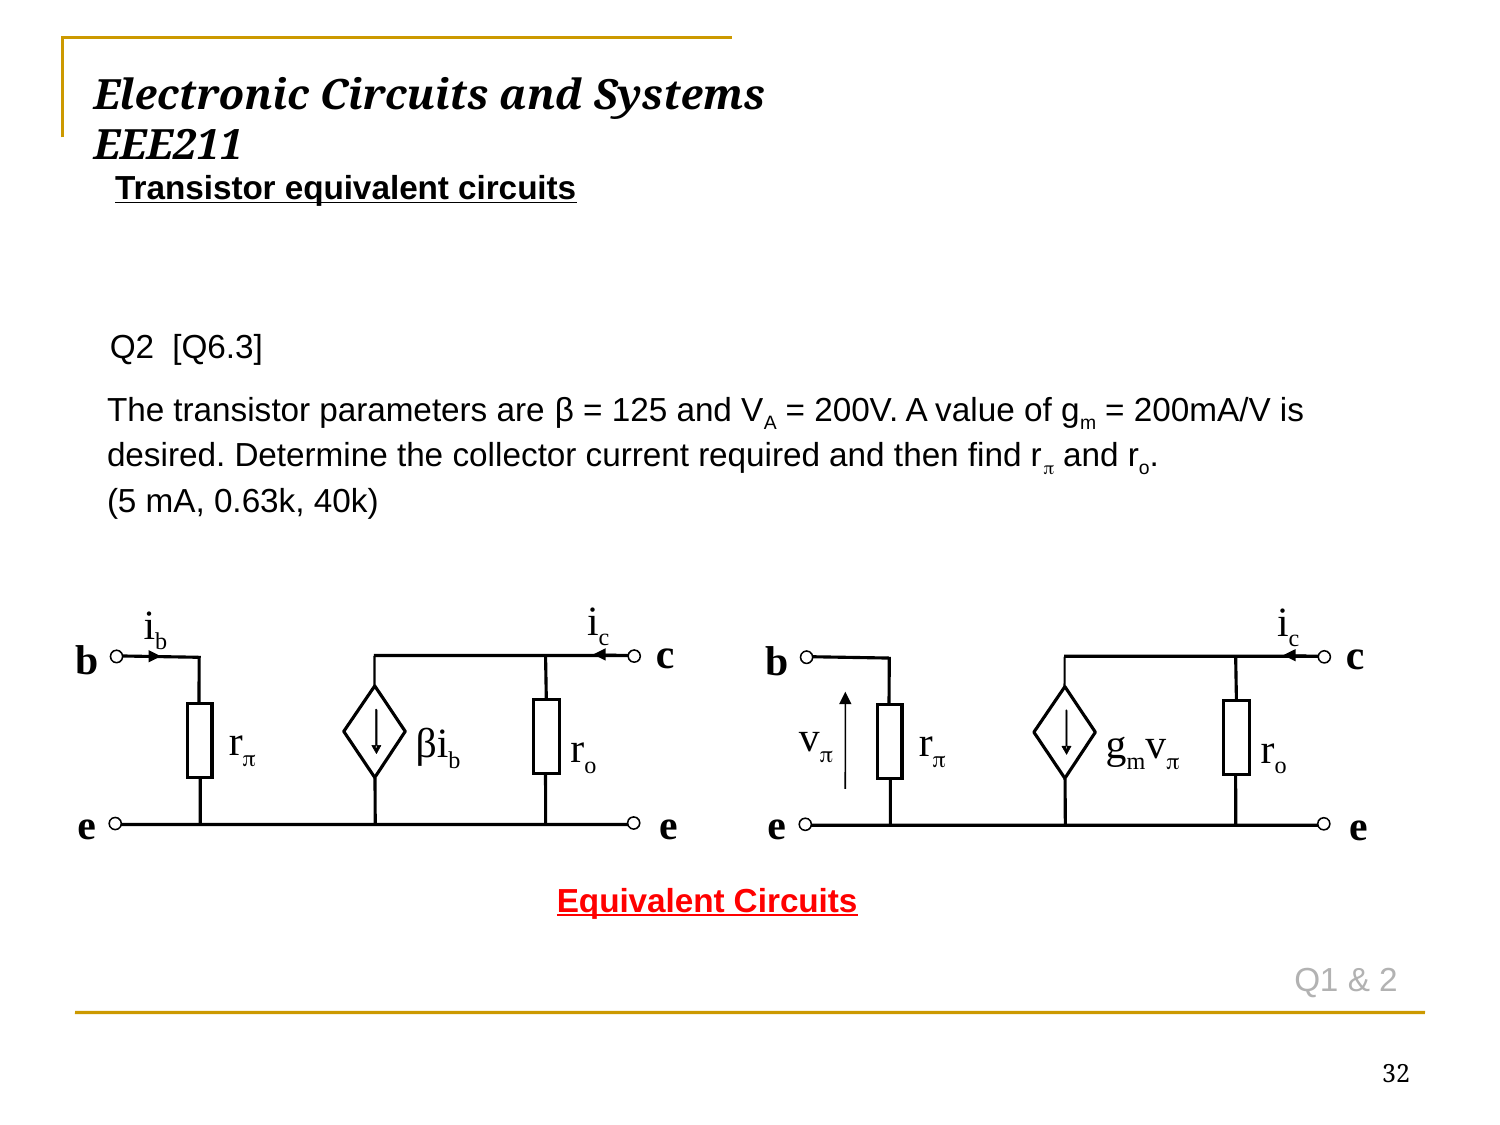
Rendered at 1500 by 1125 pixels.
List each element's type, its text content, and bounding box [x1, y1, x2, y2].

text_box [92, 317, 1341, 517]
text_box Equivalent Circuits [542, 871, 878, 927]
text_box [765, 594, 1367, 850]
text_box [74, 593, 677, 849]
text_box Q1 & 2 [1279, 950, 1445, 1006]
slide_number 32 [1074, 1023, 1426, 1100]
text_box Electronic Circuits and Systems EEE211 [78, 60, 1418, 152]
text_box Transistor equivalent circuits [100, 158, 616, 214]
